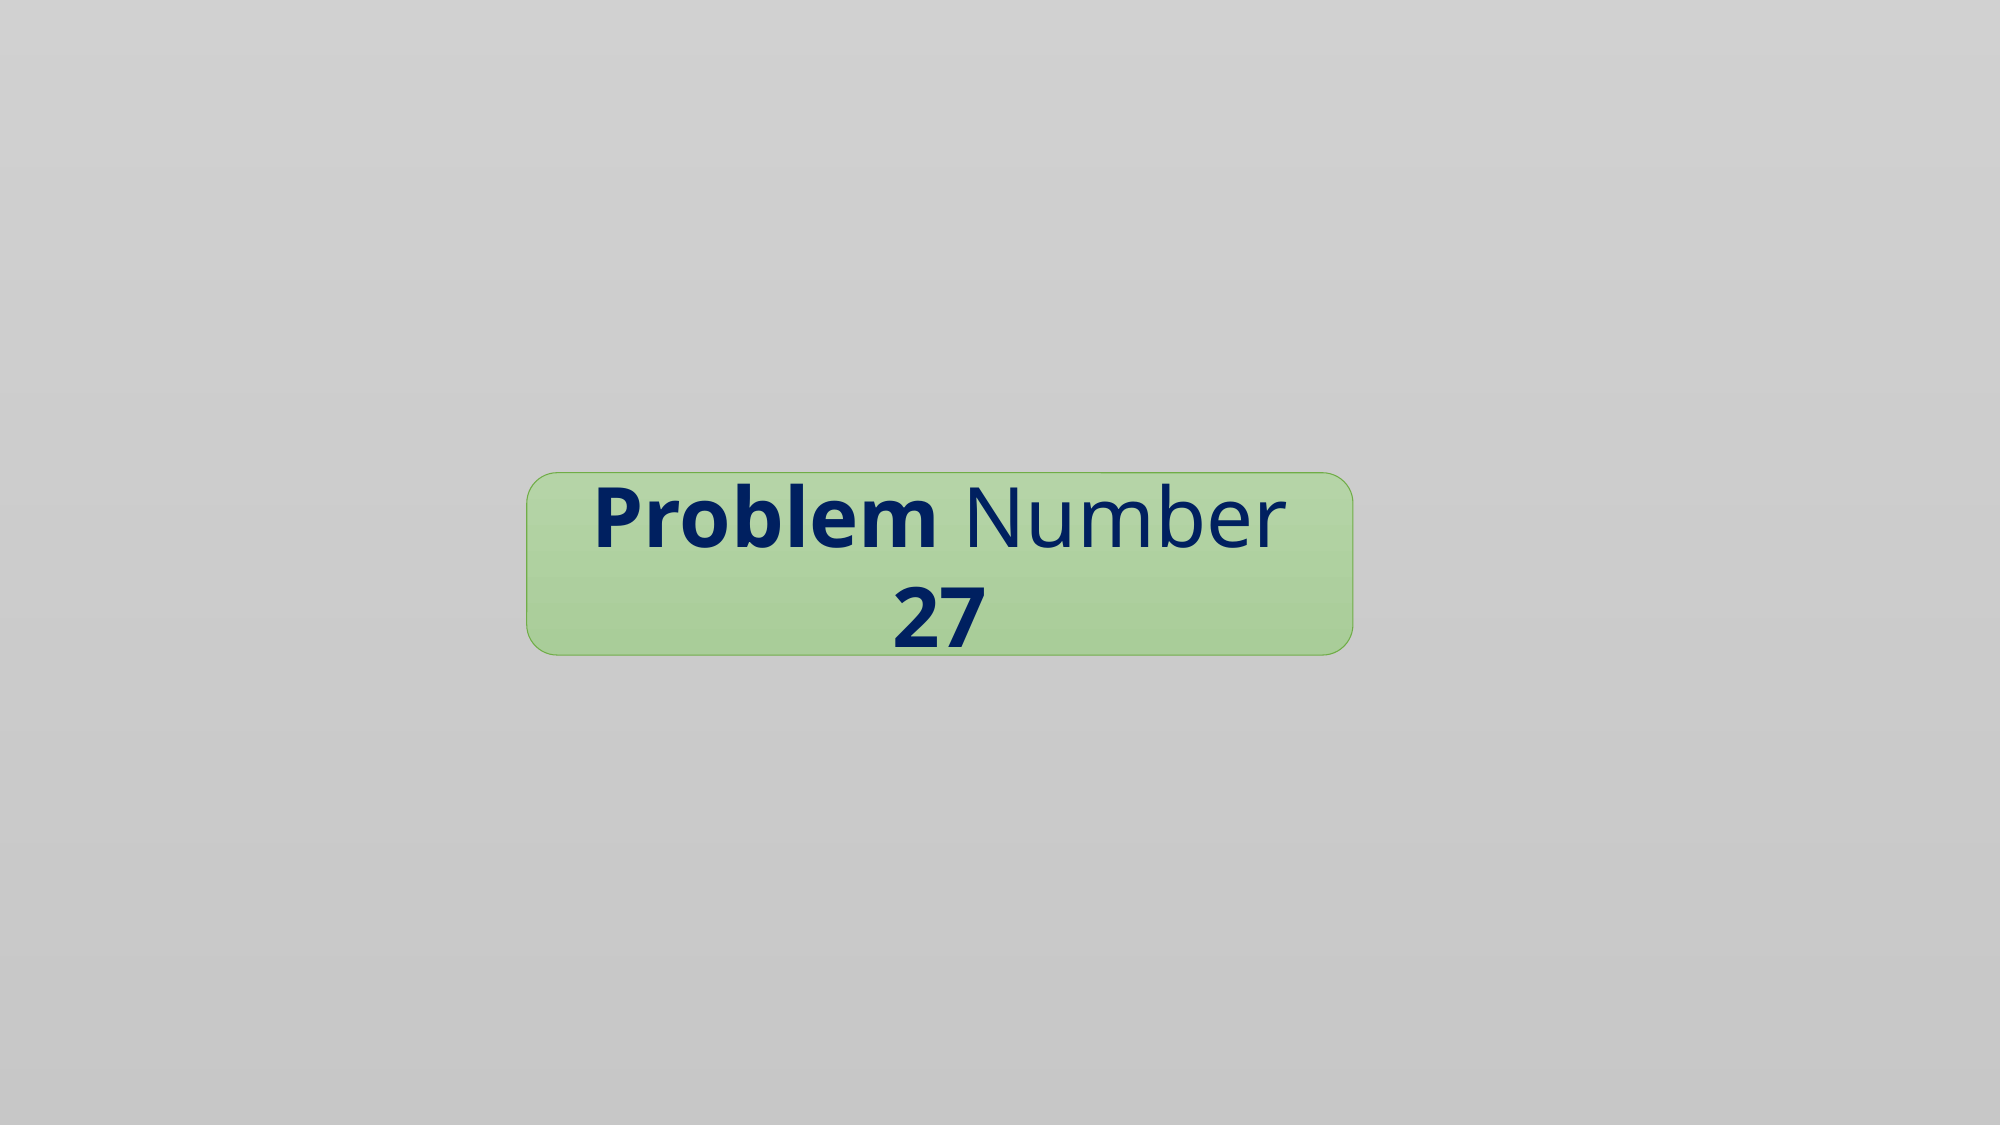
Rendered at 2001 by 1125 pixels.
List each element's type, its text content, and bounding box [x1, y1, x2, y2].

text_box Problem Number 27 [526, 472, 1354, 656]
